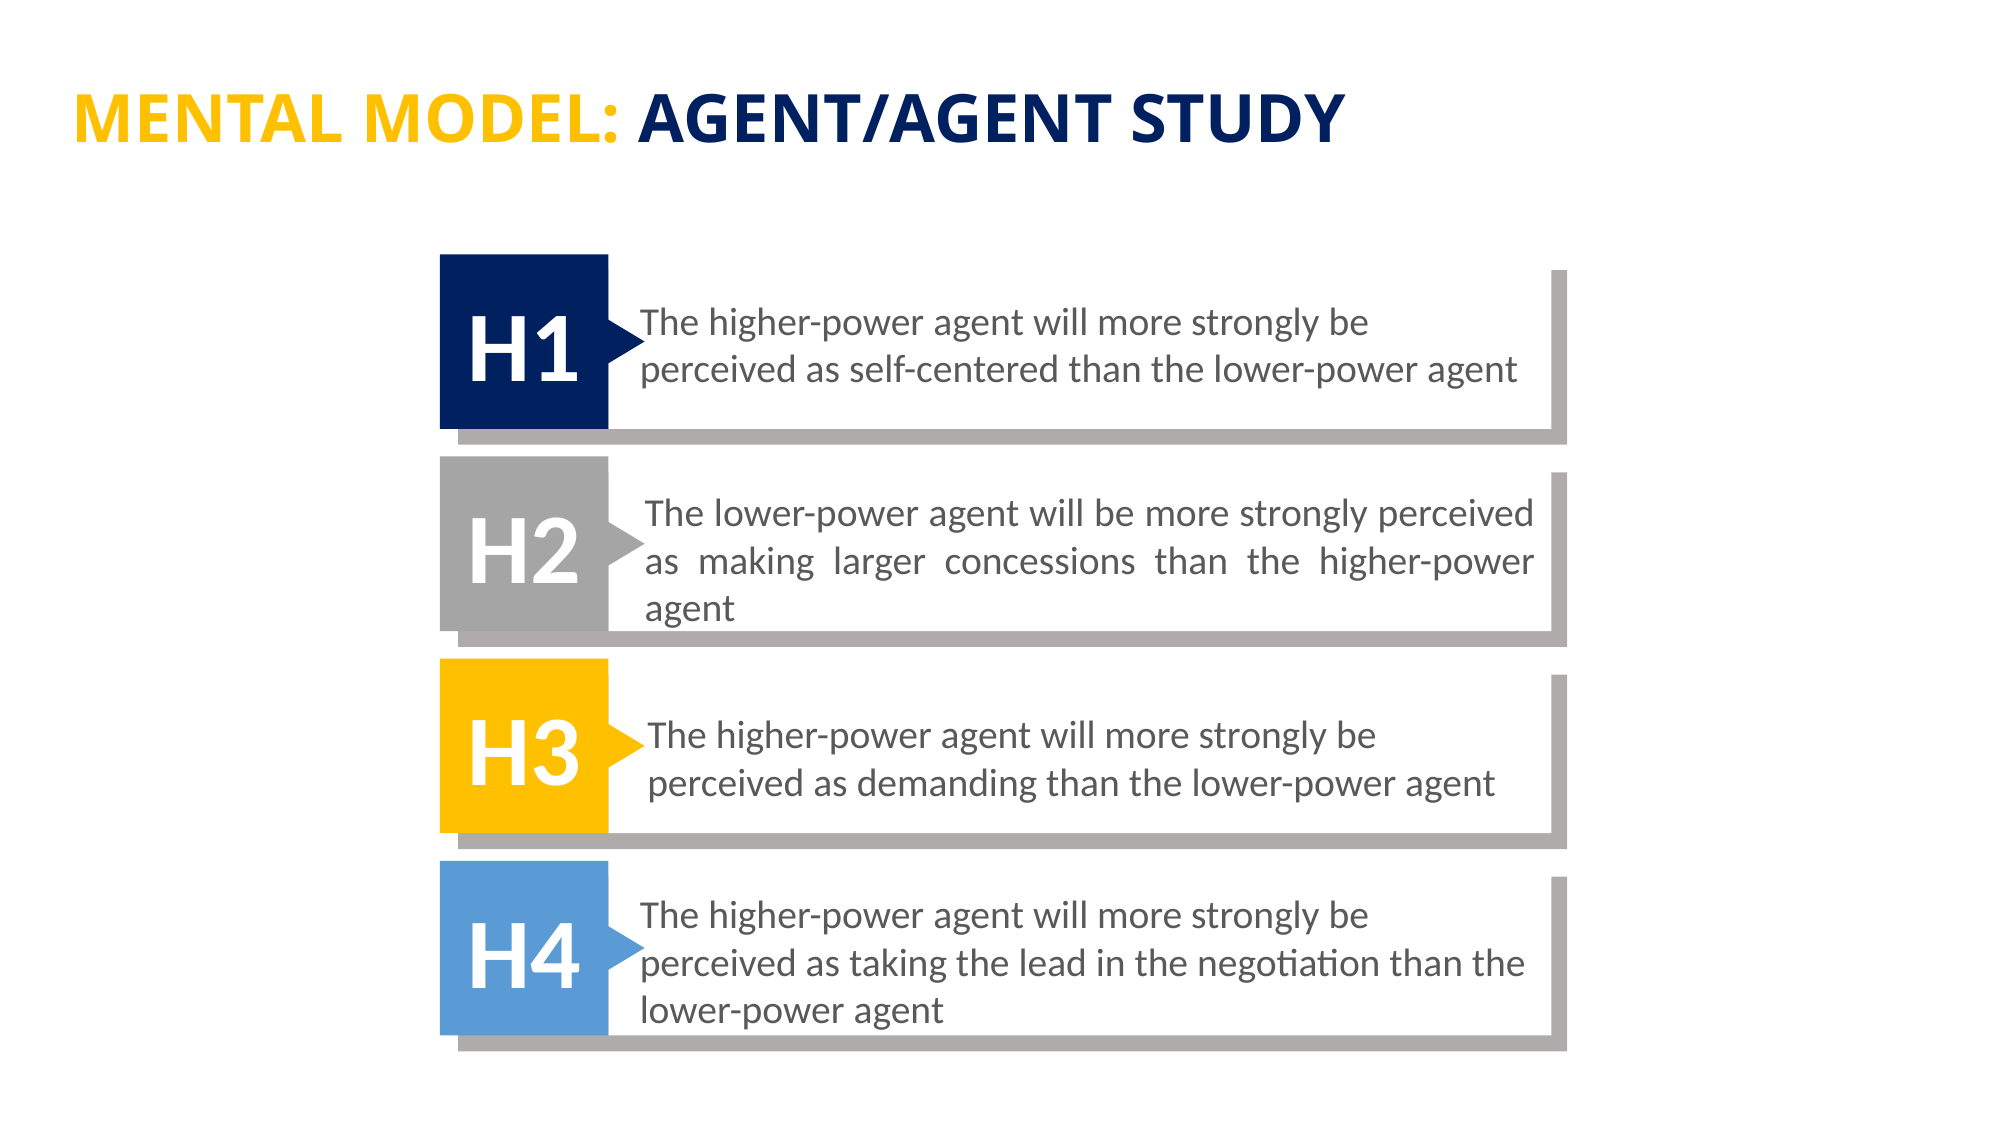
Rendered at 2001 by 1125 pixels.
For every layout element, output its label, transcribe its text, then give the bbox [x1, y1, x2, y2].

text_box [439, 254, 1552, 429]
text_box The lower-power agent will be more strongly perceived as making larger concessions than the higher-power agent [644, 632, 1536, 637]
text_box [439, 860, 1552, 1036]
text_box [439, 456, 1552, 632]
text_box Mental model: agent/agent study [56, 33, 1782, 209]
text_box [457, 876, 1568, 1052]
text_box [439, 658, 1552, 834]
text_box [457, 471, 1568, 648]
text_box [457, 269, 1568, 446]
text_box [457, 673, 1568, 850]
